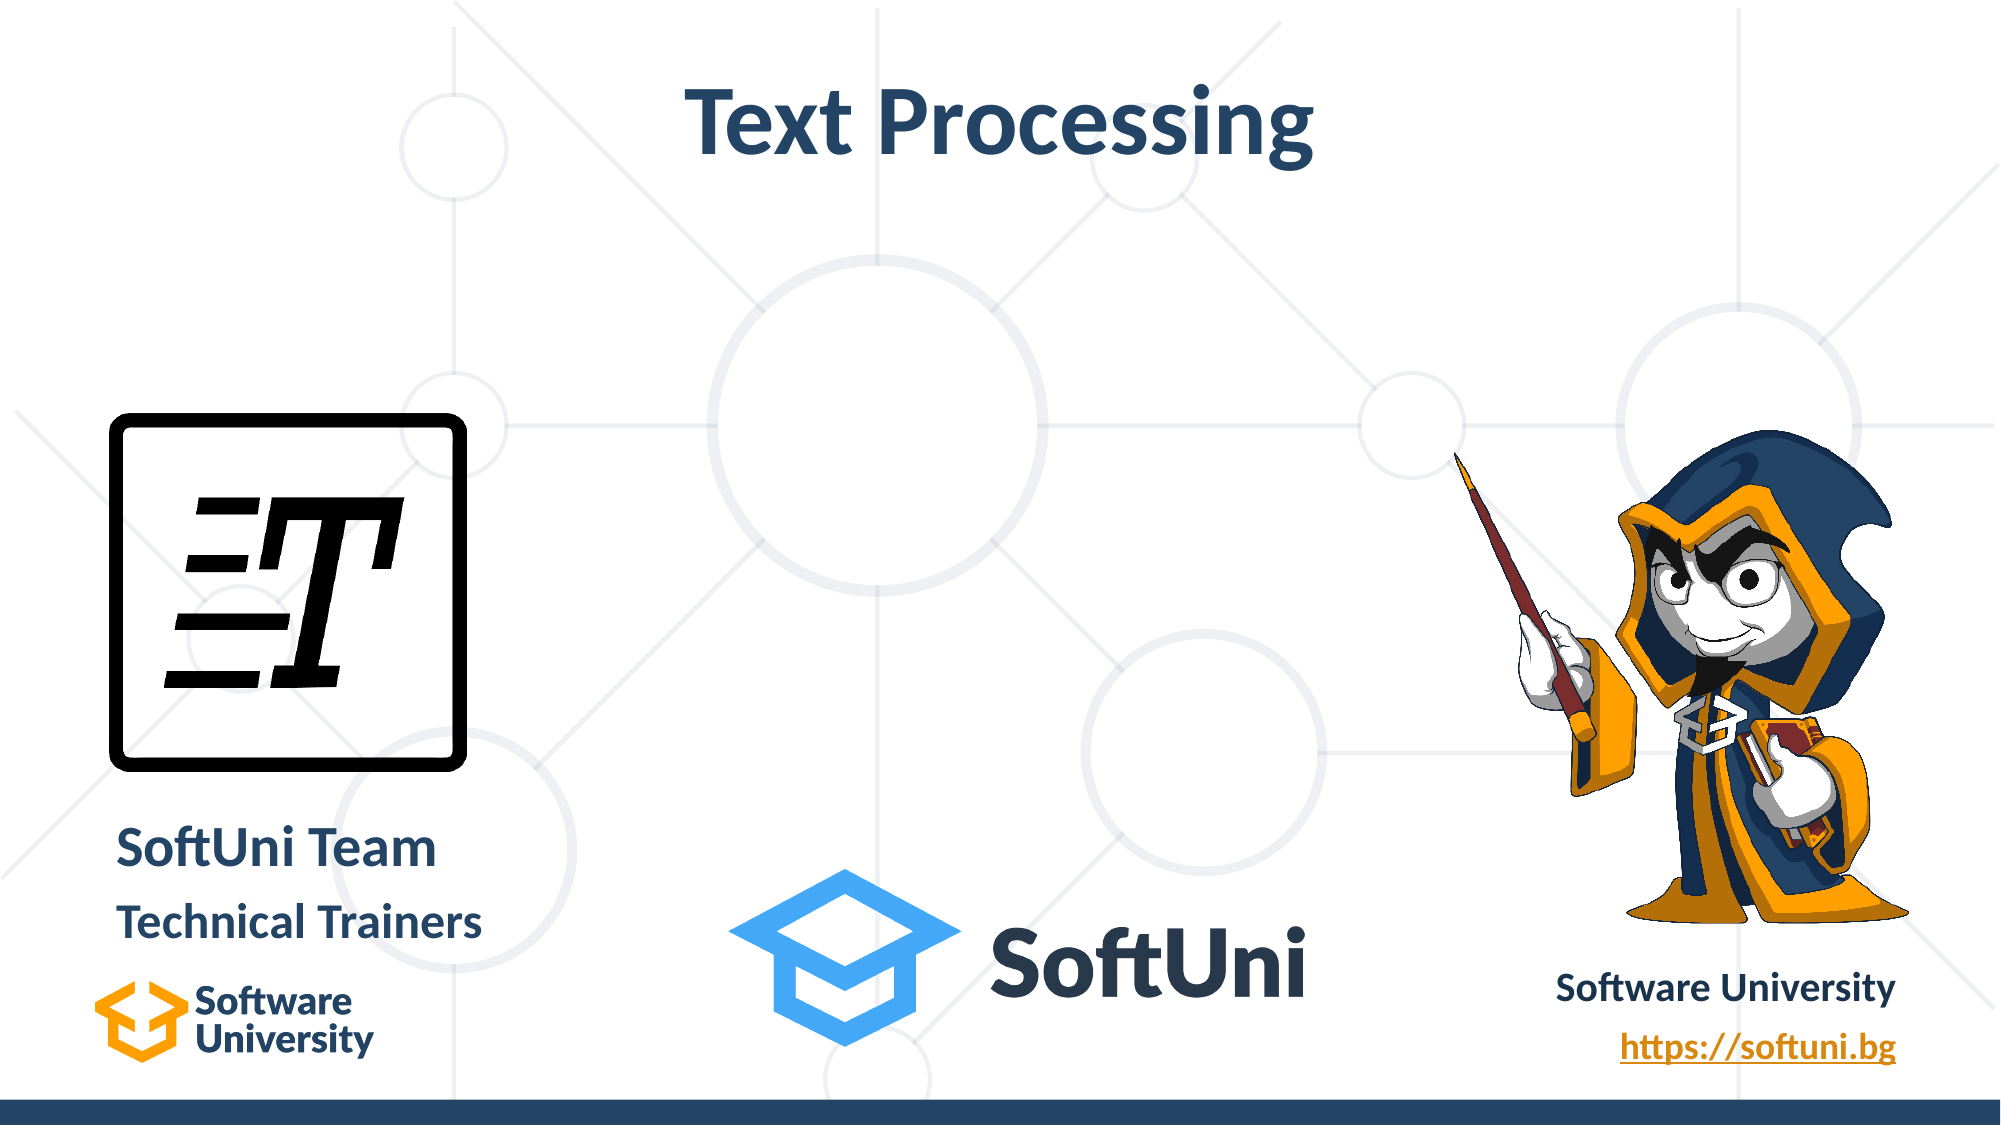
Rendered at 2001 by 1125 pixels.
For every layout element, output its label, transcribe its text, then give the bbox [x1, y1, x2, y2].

list Software University [1417, 951, 1903, 1015]
picture [83, 970, 384, 1074]
picture [1451, 428, 1910, 924]
picture [76, 381, 497, 801]
list https://softuni.bg [1417, 1015, 1903, 1073]
title Text Processing [0, 41, 2000, 187]
list SoftUni Team [110, 800, 595, 884]
picture [709, 850, 1325, 1064]
list Technical Trainers [110, 884, 595, 954]
